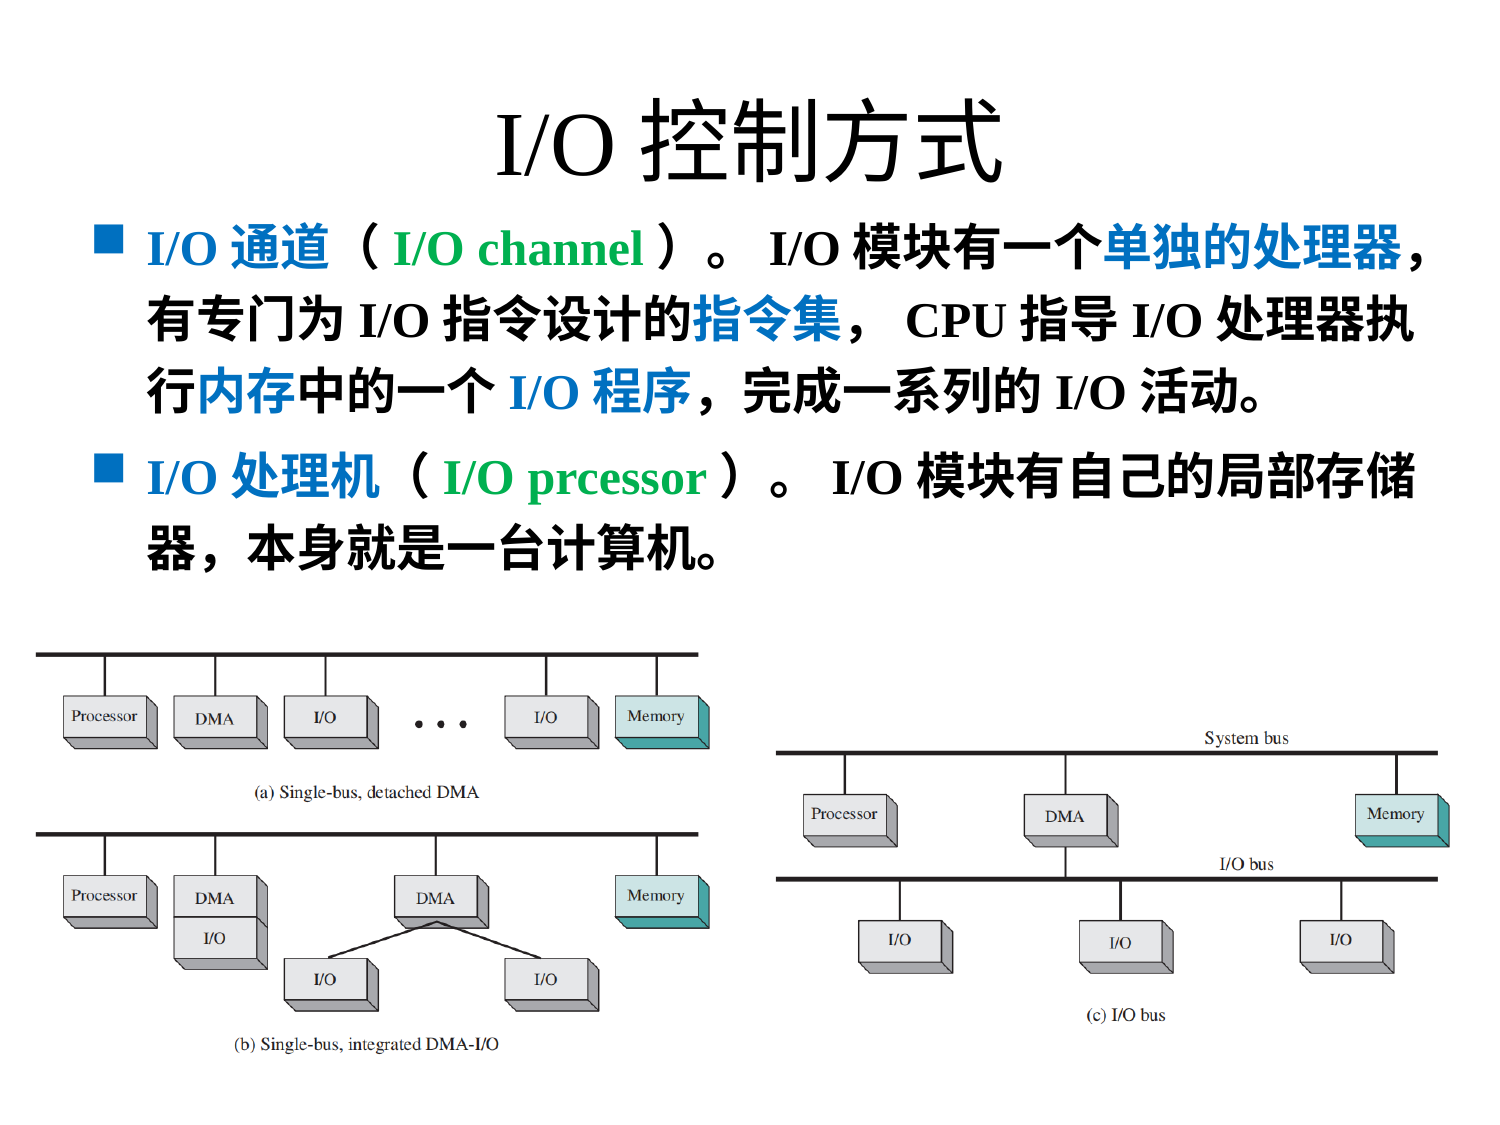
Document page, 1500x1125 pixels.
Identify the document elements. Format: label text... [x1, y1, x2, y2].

title I/O控制方式 [75, 45, 1425, 196]
picture [17, 630, 735, 1063]
picture [749, 715, 1459, 1032]
list I/O通道（I/O channel）。I/O模块有一个单独的处理器，有专门为I/O指令设计的指令集，CPU指导I/O处理器执行内存中的一个I/O程序，完成一系列的I/O活动。 I/O处理机（I/O prcessor）。I/O模块有自己的局部存储器，本身就是一台计算机。 [75, 196, 1441, 779]
